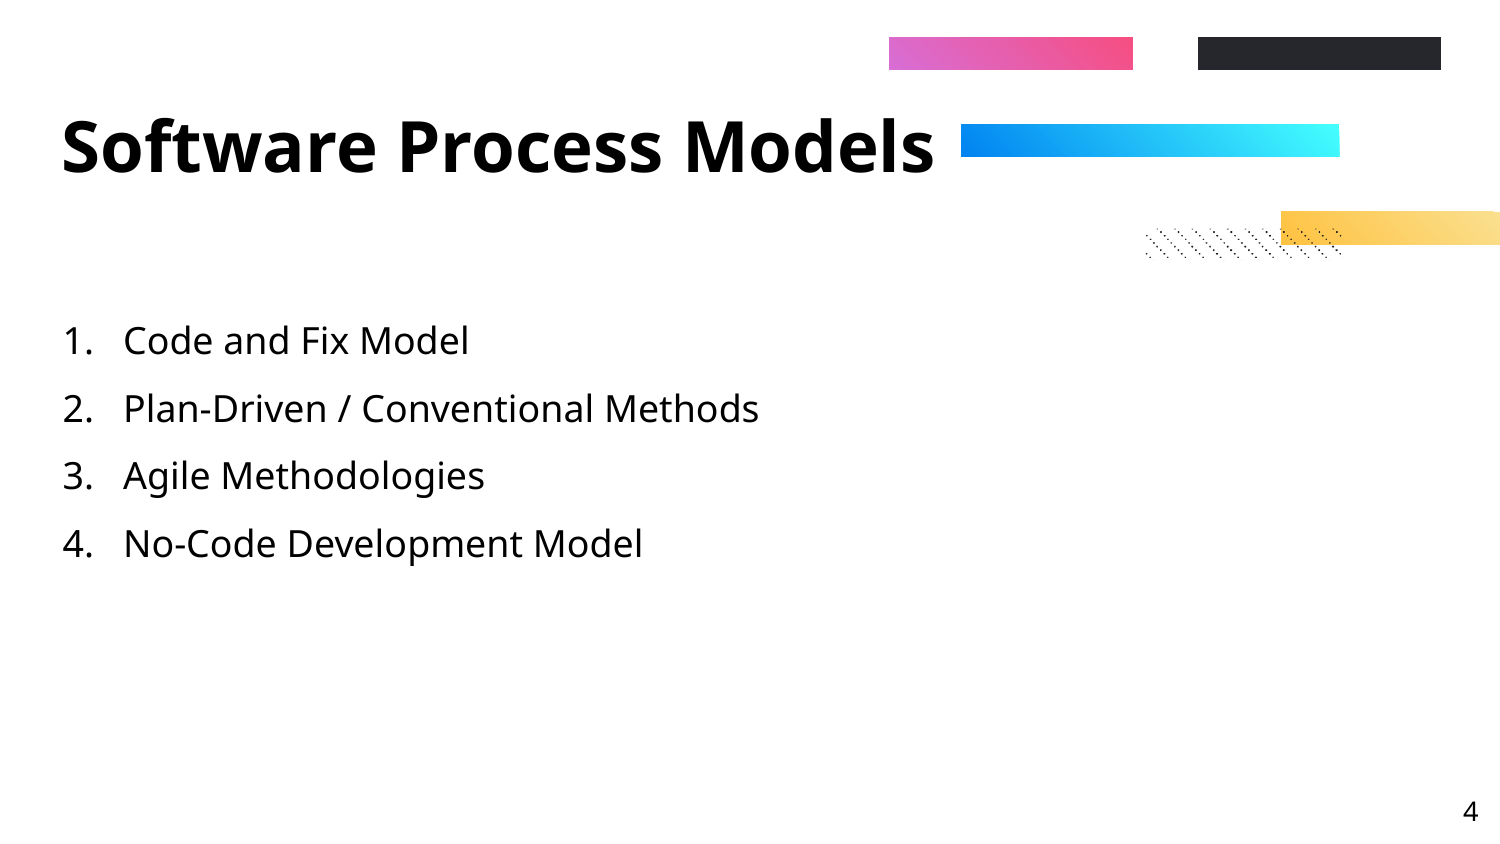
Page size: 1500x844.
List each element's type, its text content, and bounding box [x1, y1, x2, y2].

picture [1144, 228, 1343, 260]
title Software Process Models [39, 37, 959, 251]
subtitle Code and Fix Model Plan-Driven / Conventional Methods Agile Methodologies No-Code Development Model [33, 279, 1494, 844]
slide_number ‹#› [1403, 779, 1494, 844]
